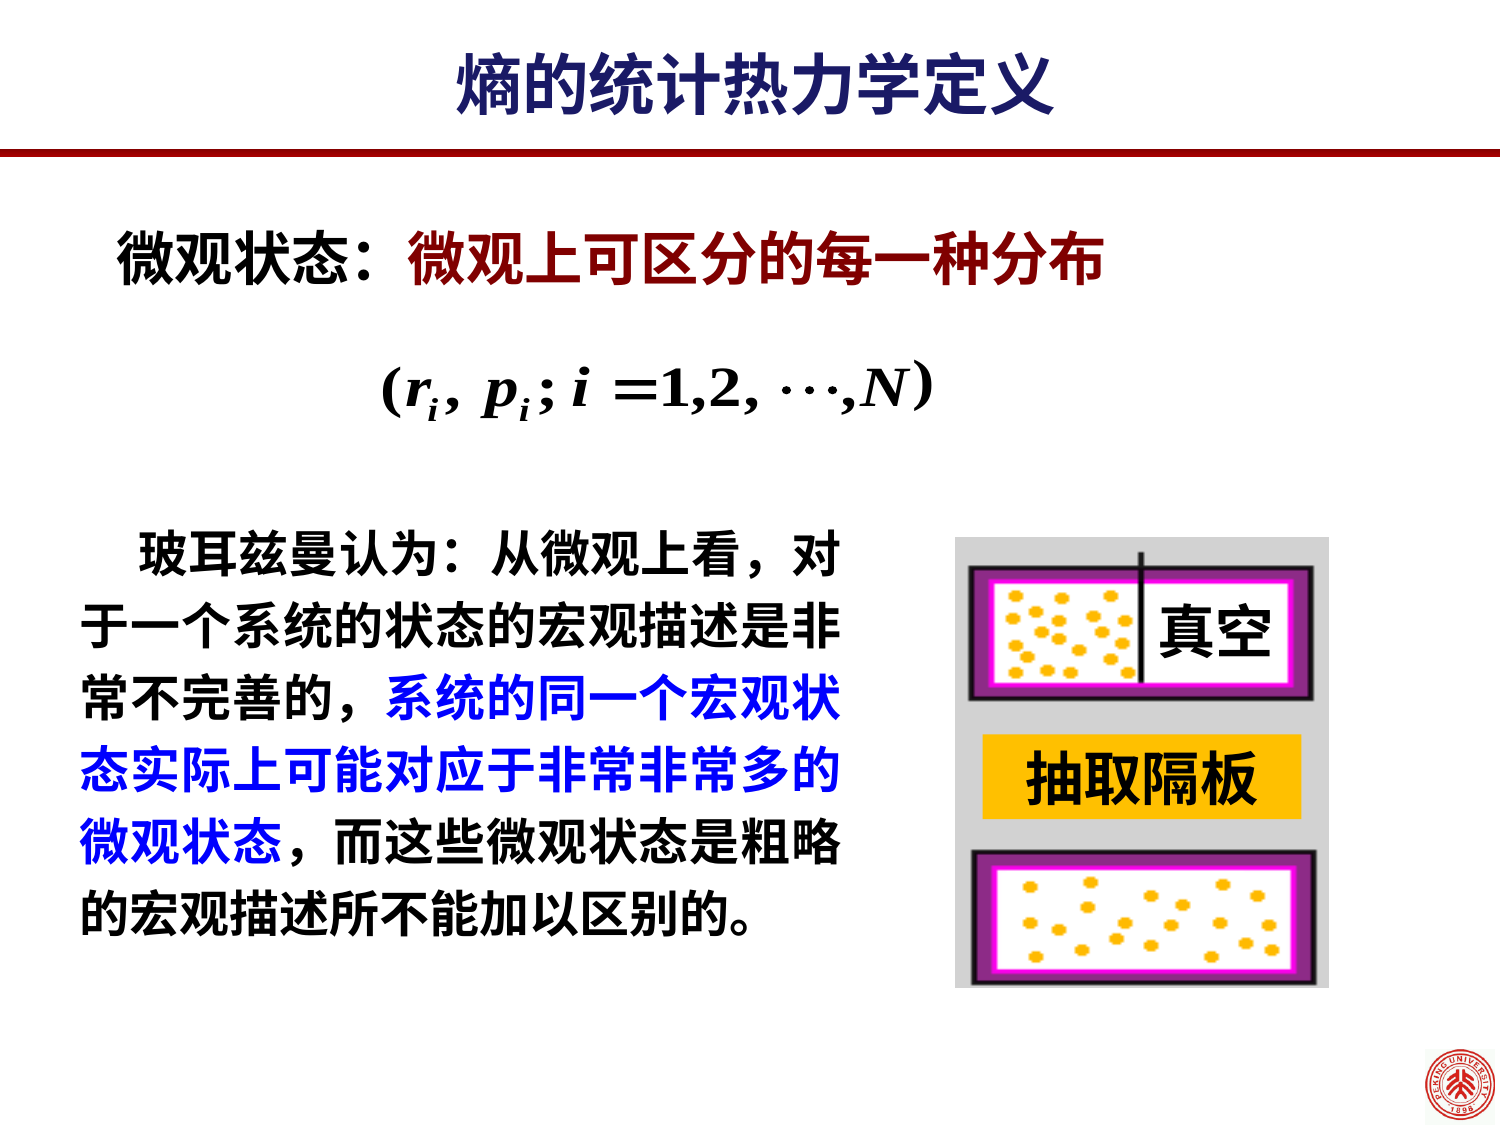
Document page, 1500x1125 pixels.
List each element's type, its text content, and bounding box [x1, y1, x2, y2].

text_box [371, 349, 943, 436]
picture [1425, 1049, 1495, 1125]
text_box 玻耳兹曼认为：从微观上看，对于一个系统的状态的宏观描述是非常不完善的，系统的同一个宏观状态实际上可能对应于非常非常多的微观状态，而这些微观状态是粗略的宏观描述所不能加以区别的。 [64, 503, 857, 951]
text_box 微观状态：微观上可区分的每一种分布 [101, 214, 1332, 300]
text_box 熵的统计热力学定义 [171, 20, 1341, 146]
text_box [954, 537, 1329, 988]
text_box [0, 149, 1500, 157]
